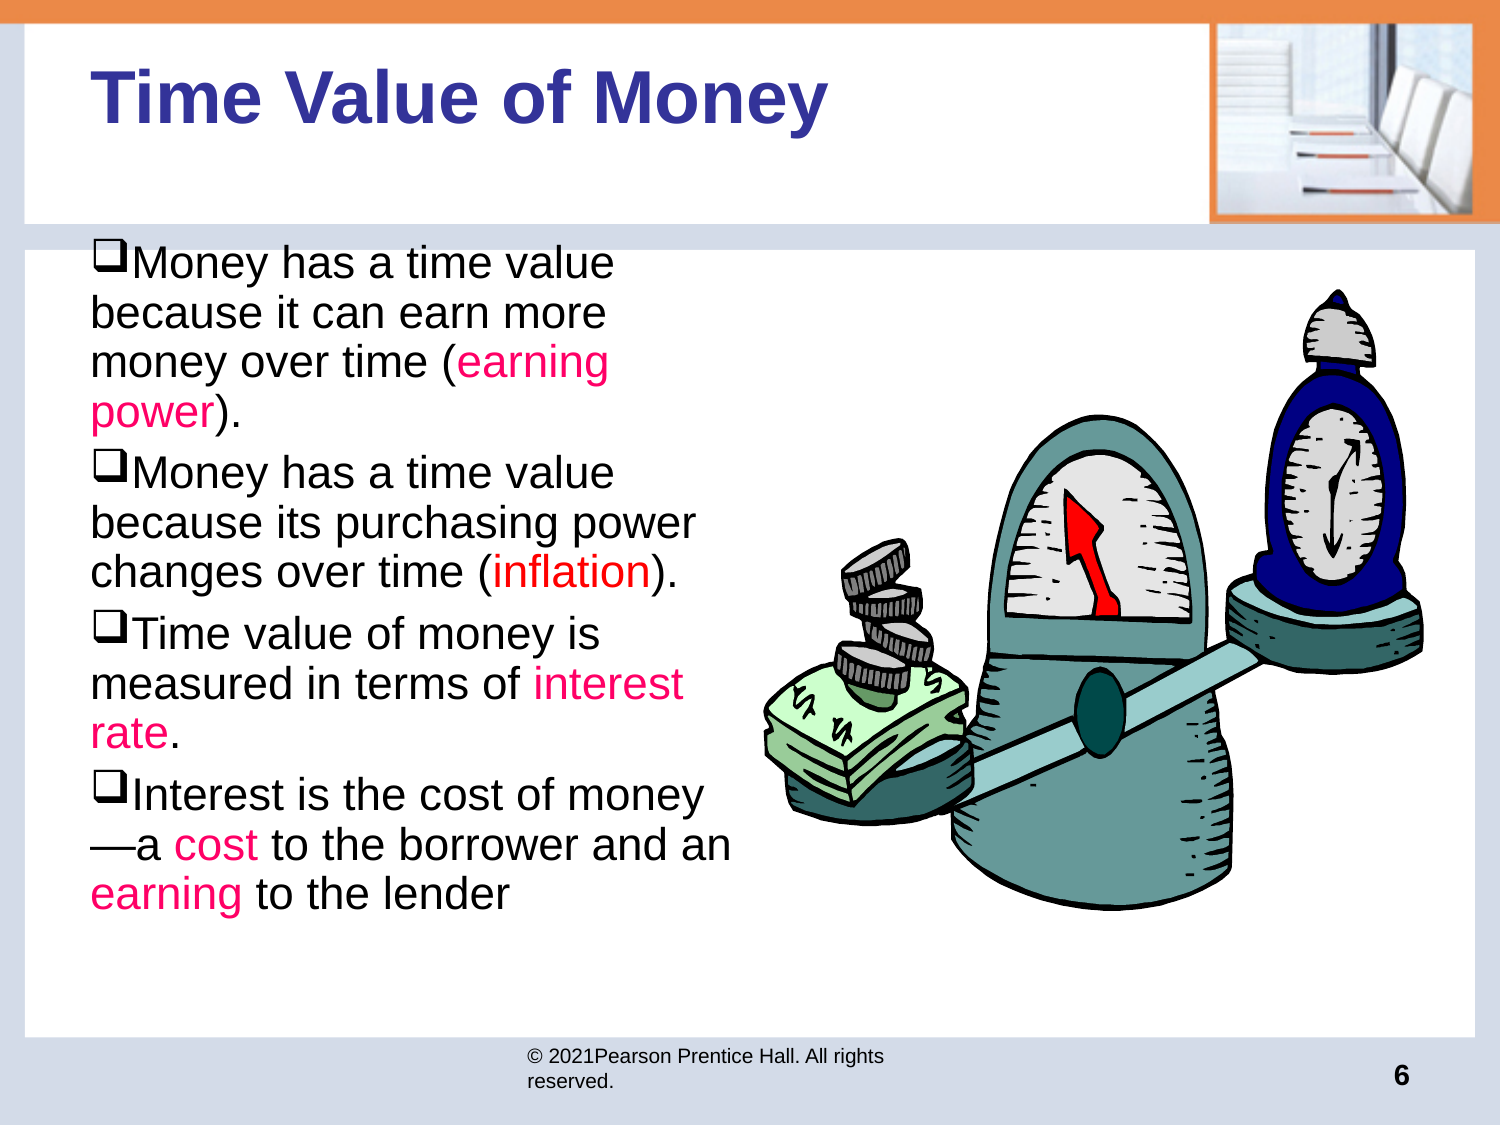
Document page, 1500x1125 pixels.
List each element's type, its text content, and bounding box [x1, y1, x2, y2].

slide_number 6 [1074, 1024, 1425, 1100]
picture [0, 0, 1500, 224]
list Money has a time value because it can earn more money over time (earning power). Money has a time value because its purchasing power changes over time (inflation). Time value of money is measured in terms of interest rate. Interest is the cost of money—a cost to the borrower and an earning to the lender [75, 231, 764, 1047]
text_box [763, 276, 1425, 924]
title Time Value of Money [75, 0, 1425, 188]
footer © 2021Pearson Prentice Hall. All rights reserved. [512, 1025, 988, 1100]
